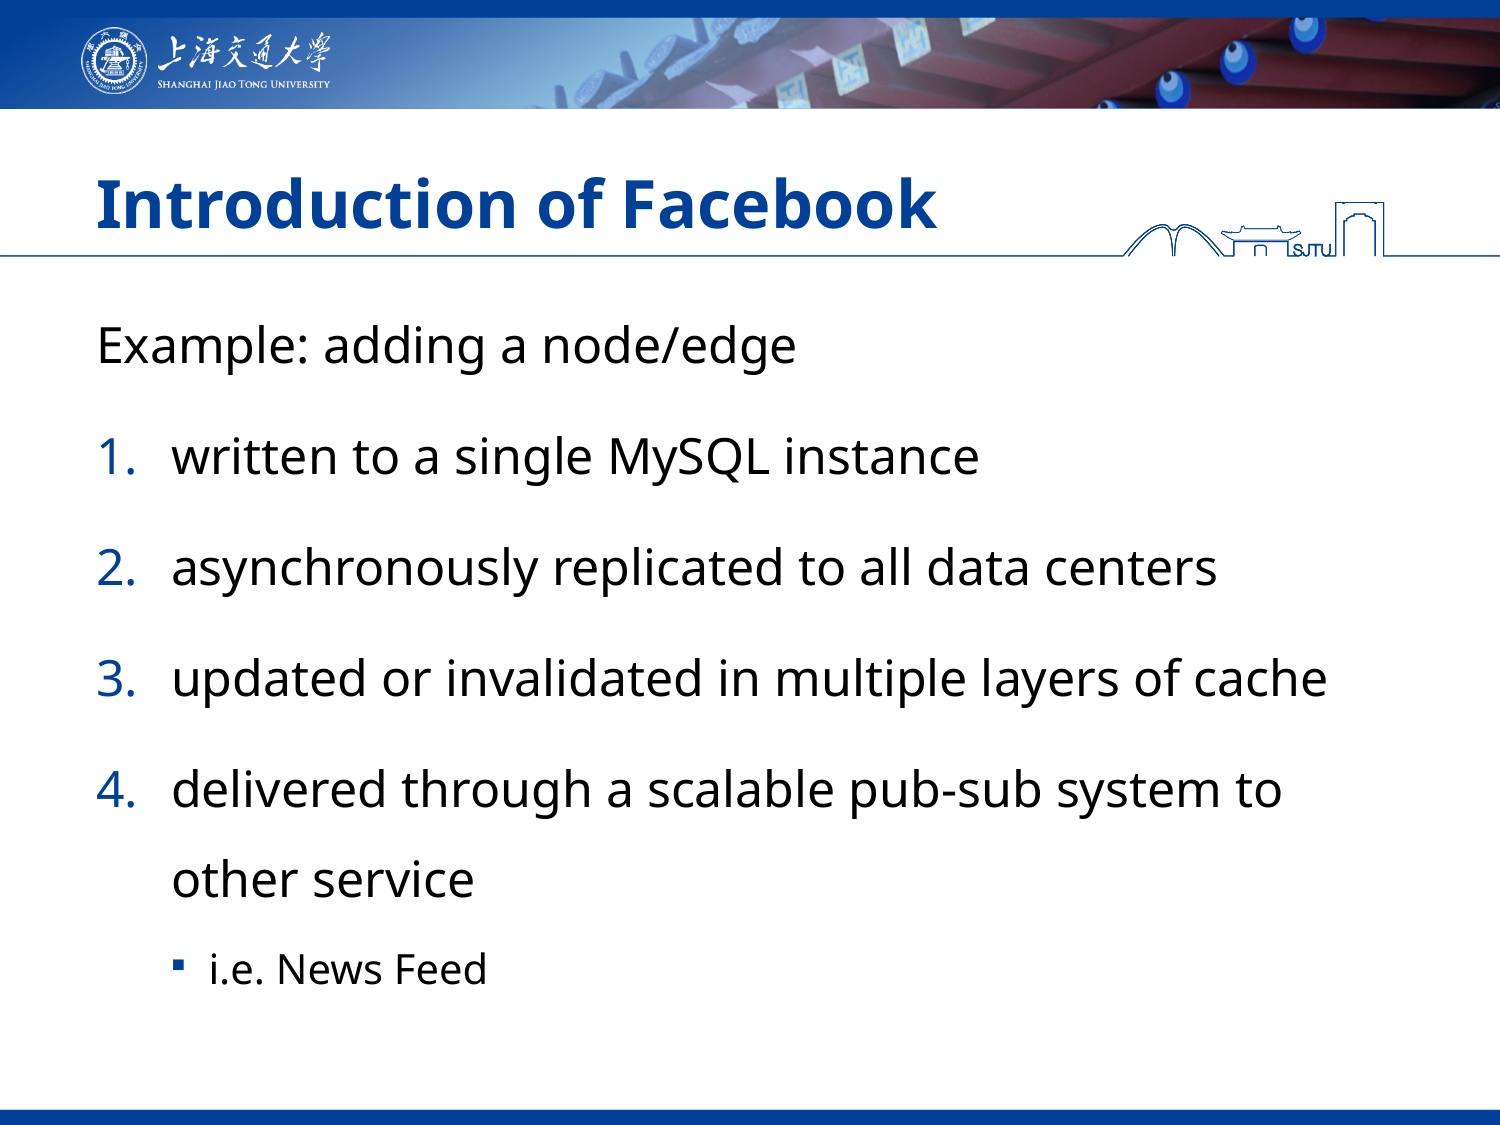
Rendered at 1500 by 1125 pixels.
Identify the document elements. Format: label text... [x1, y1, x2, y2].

picture [0, 18, 1500, 109]
title Introduction of Facebook [81, 159, 1455, 254]
list Example: adding a node/edge written to a single MySQL instance asynchronously replicated to all data centers updated or invalidated in multiple layers of cache delivered through a scalable pub-sub system to other service i.e. News Feed [81, 276, 1440, 1084]
